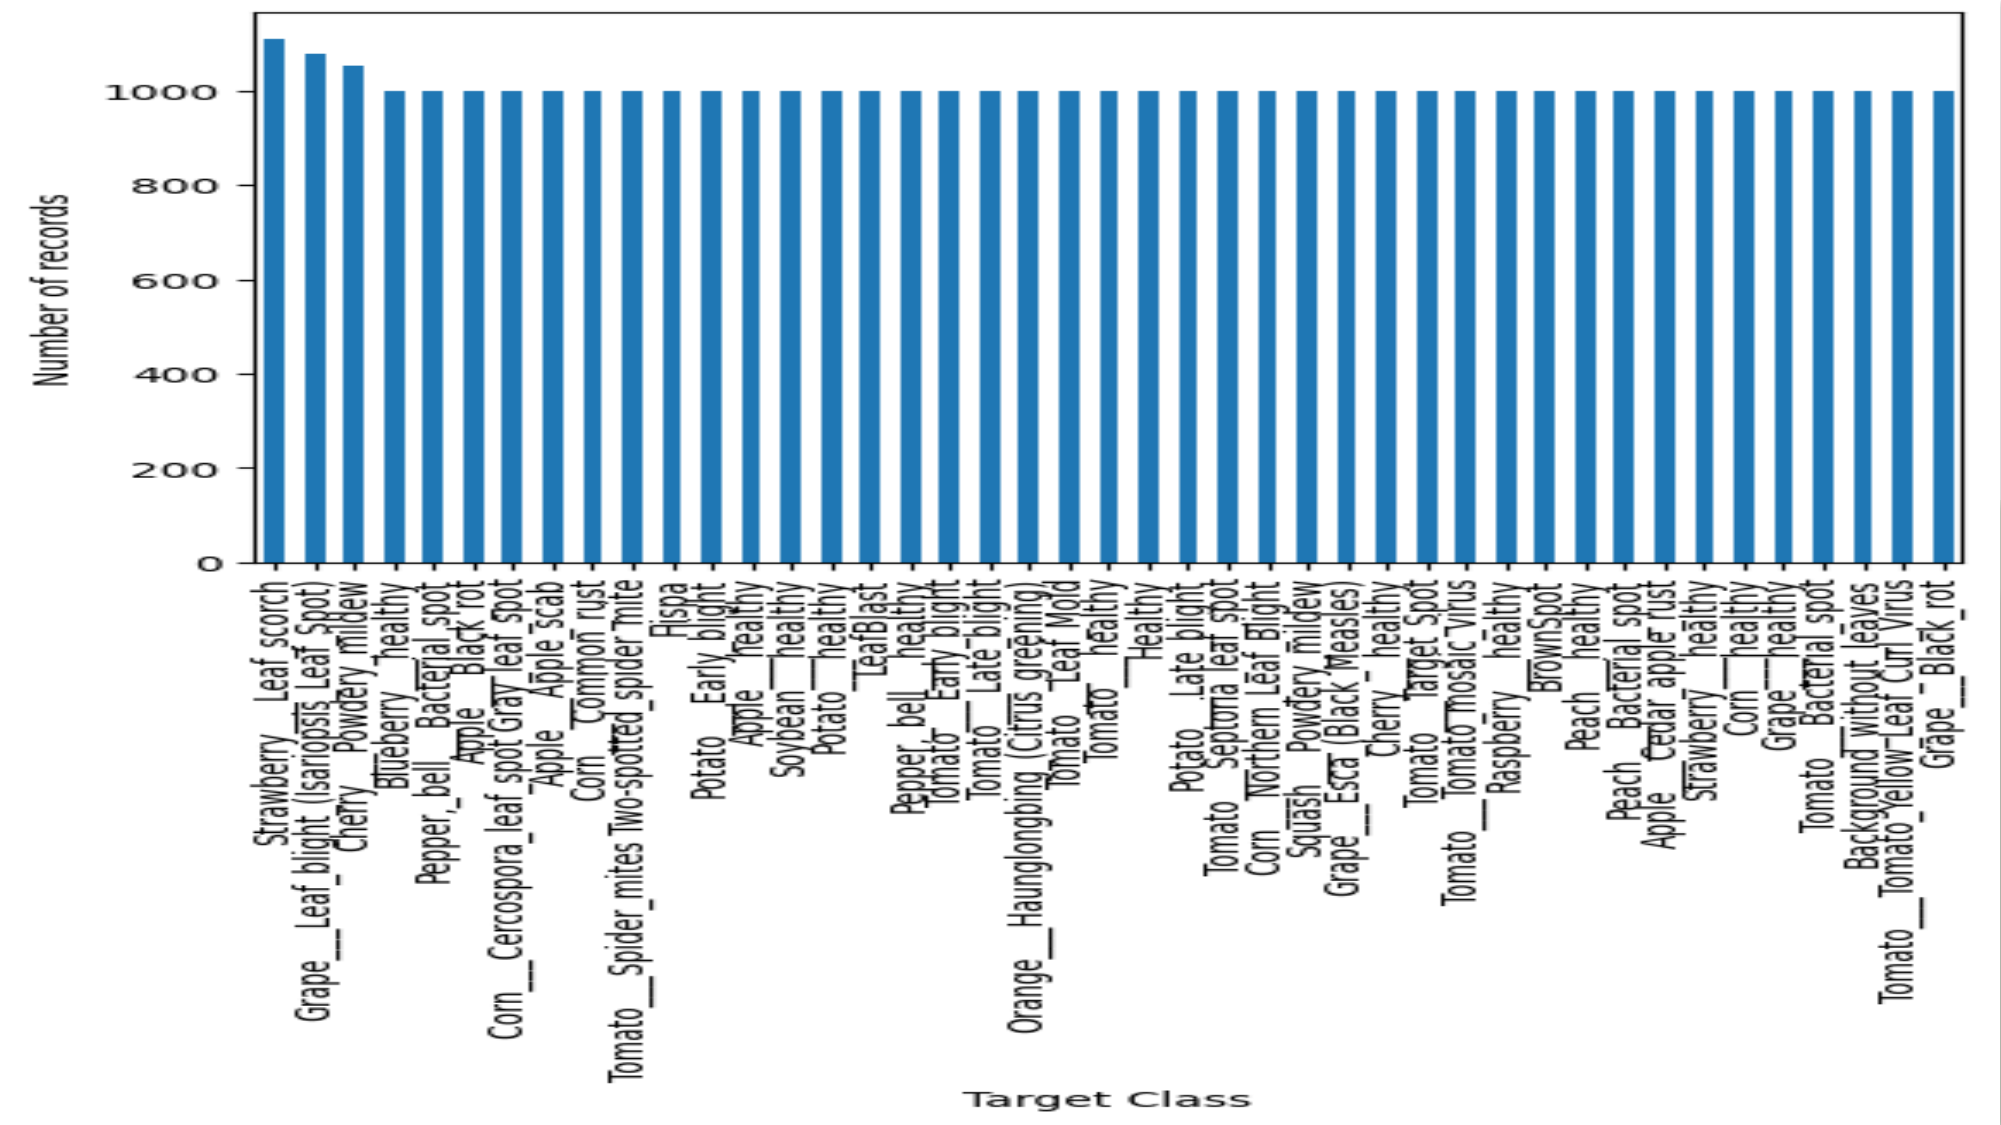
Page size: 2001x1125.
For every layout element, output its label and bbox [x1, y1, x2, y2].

list [0, 0, 2000, 1125]
